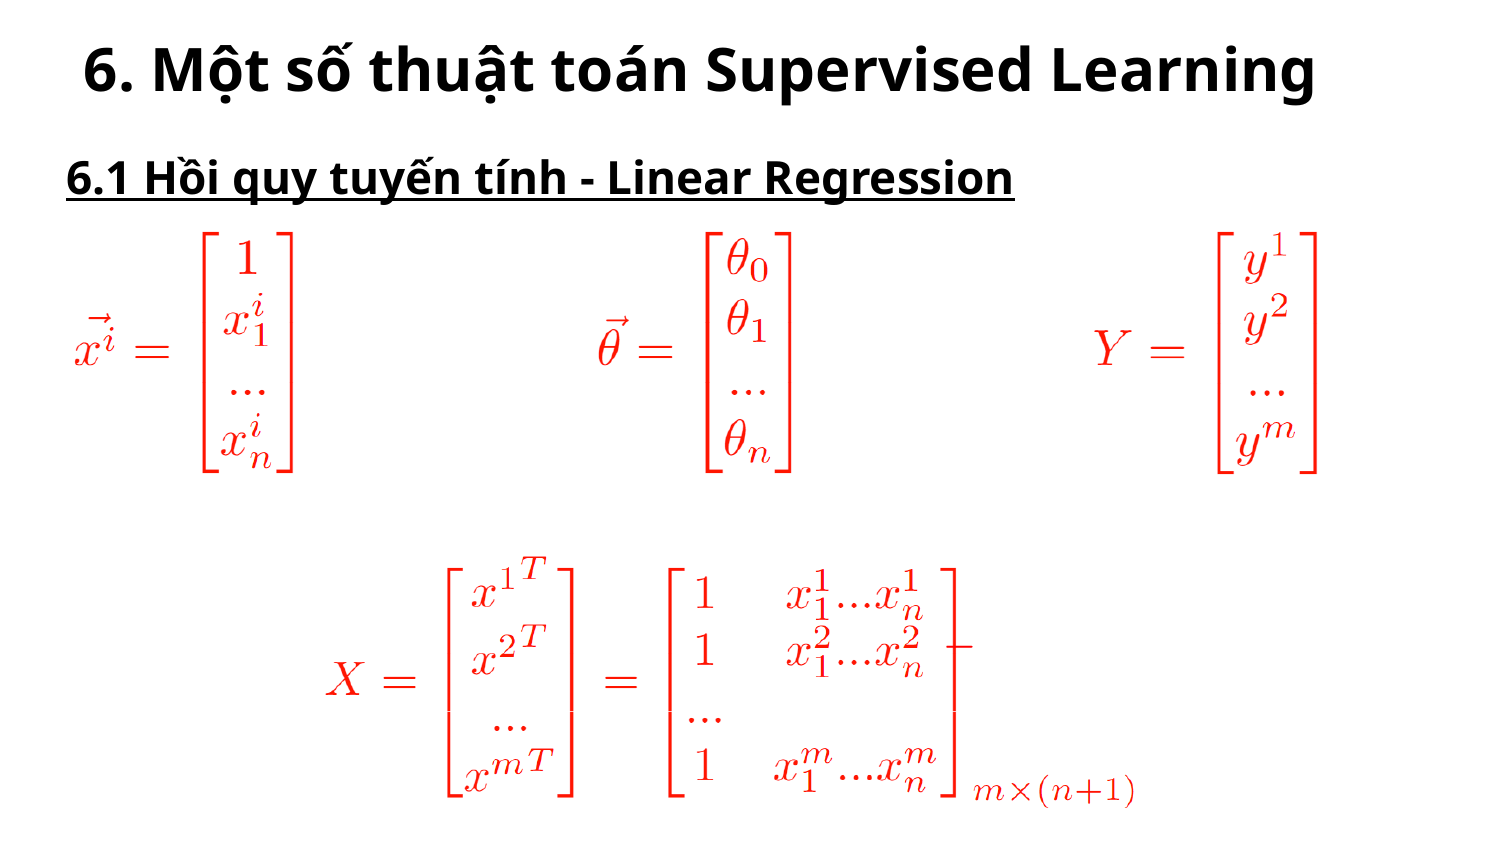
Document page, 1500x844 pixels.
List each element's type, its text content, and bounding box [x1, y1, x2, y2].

list 6.1 Hồi quy tuyến tính - Linear Regression [51, 125, 1467, 829]
title 6. Một số thuật toán Supervised Learning [69, 16, 1467, 119]
picture [317, 554, 1138, 812]
picture [592, 229, 797, 477]
picture [68, 229, 297, 477]
picture [1092, 229, 1320, 478]
